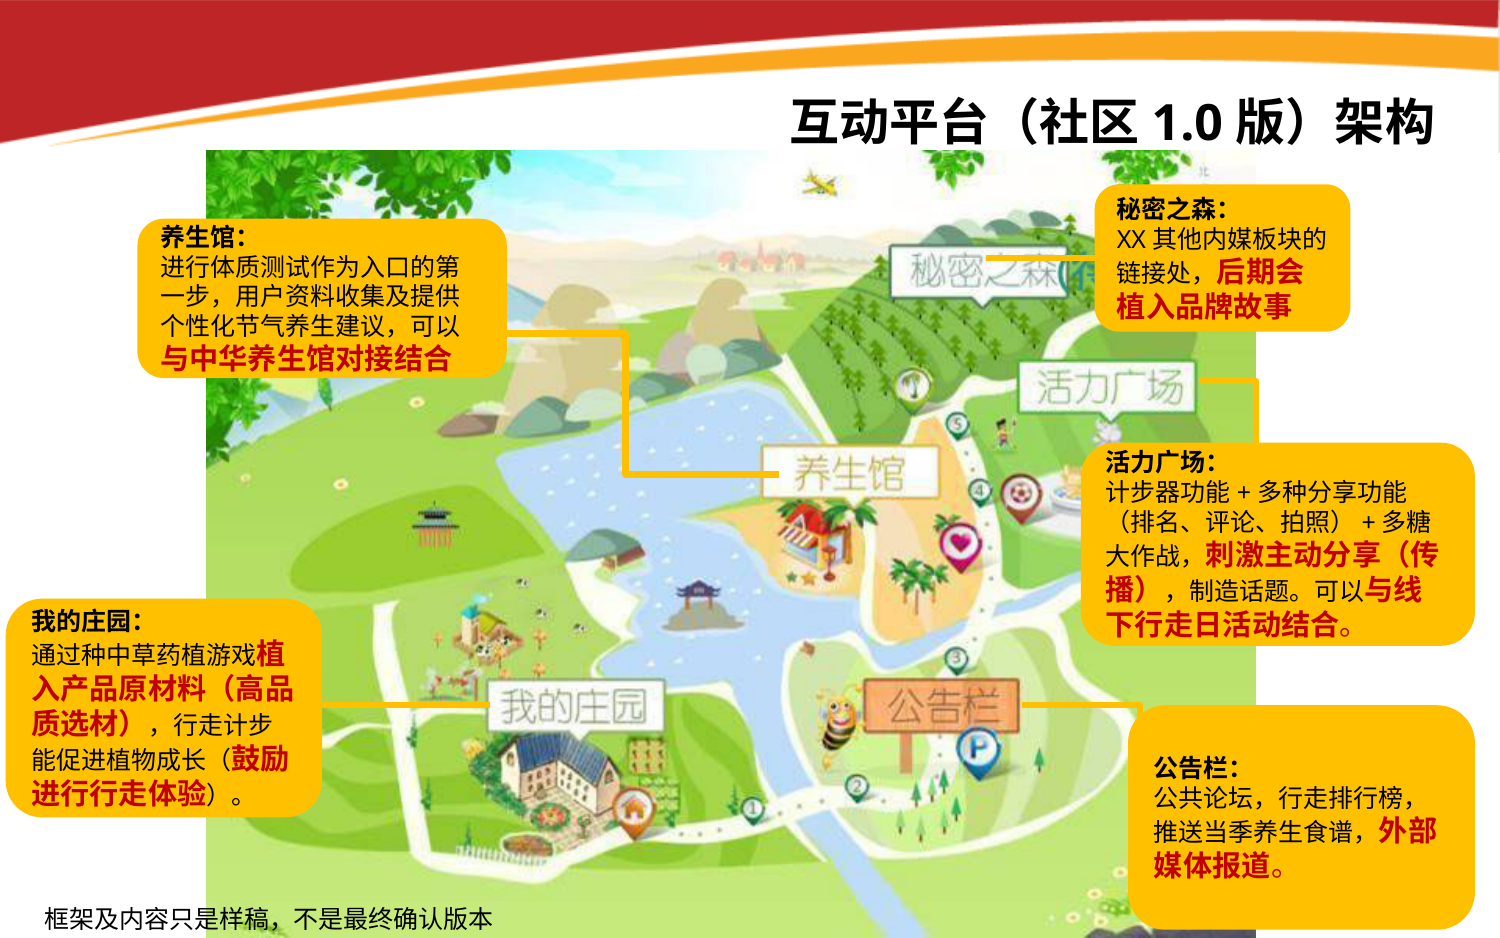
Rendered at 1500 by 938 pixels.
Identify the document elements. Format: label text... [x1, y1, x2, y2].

text_box 公告栏： 公共论坛，行走排行榜，推送当季养生食谱，外部媒体报道。 [1261, 703, 1478, 932]
text_box 秘密之森： XX其他内媒板块的链接处，后期会植入品牌故事 [1261, 182, 1353, 334]
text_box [985, 232, 1278, 259]
text_box 活力广场： 计步器功能+多种分享功能（排名、评论、拍照）+多糖大作战，刺激主动分享（传播），制造话题。可以与线下行走日活动结合。 [1261, 440, 1478, 648]
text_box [1199, 380, 1313, 475]
text_box 框架及内容只是样稿，不是最终确认版本 [29, 896, 201, 938]
text_box 互动平台（社区1.0版）架构 [454, 83, 1450, 159]
text_box 我的庄园： 通过种中草药植游戏植入产品原材料（高品质选材），行走计步能促进植物成长（鼓励进行行走体验）。 [3, 596, 201, 820]
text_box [87, 622, 491, 706]
picture [0, 0, 1500, 938]
text_box 养生馆： 进行体质测试作为入口的第一步，用户资料收集及提供个性化节气养生建议，可以与中华养生馆对接结合 [135, 216, 201, 381]
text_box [1021, 704, 1259, 860]
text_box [471, 333, 780, 475]
